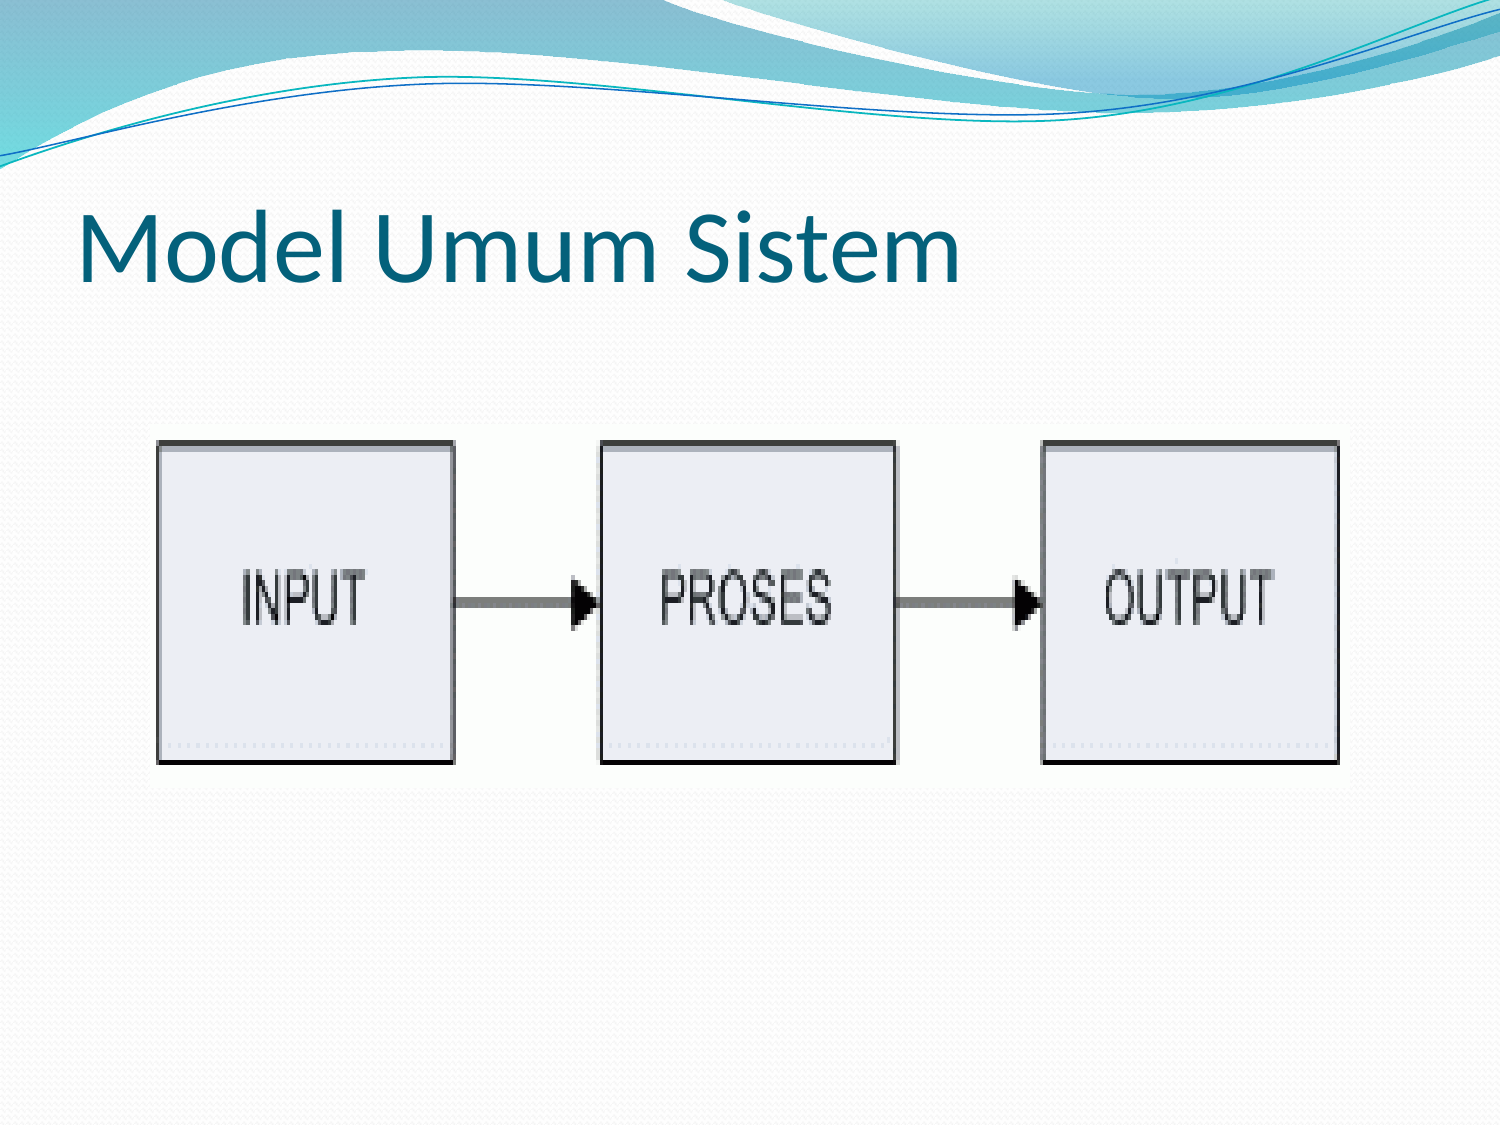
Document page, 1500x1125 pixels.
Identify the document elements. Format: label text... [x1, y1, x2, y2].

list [149, 424, 1351, 788]
title Model Umum Sistem [75, 115, 1425, 303]
